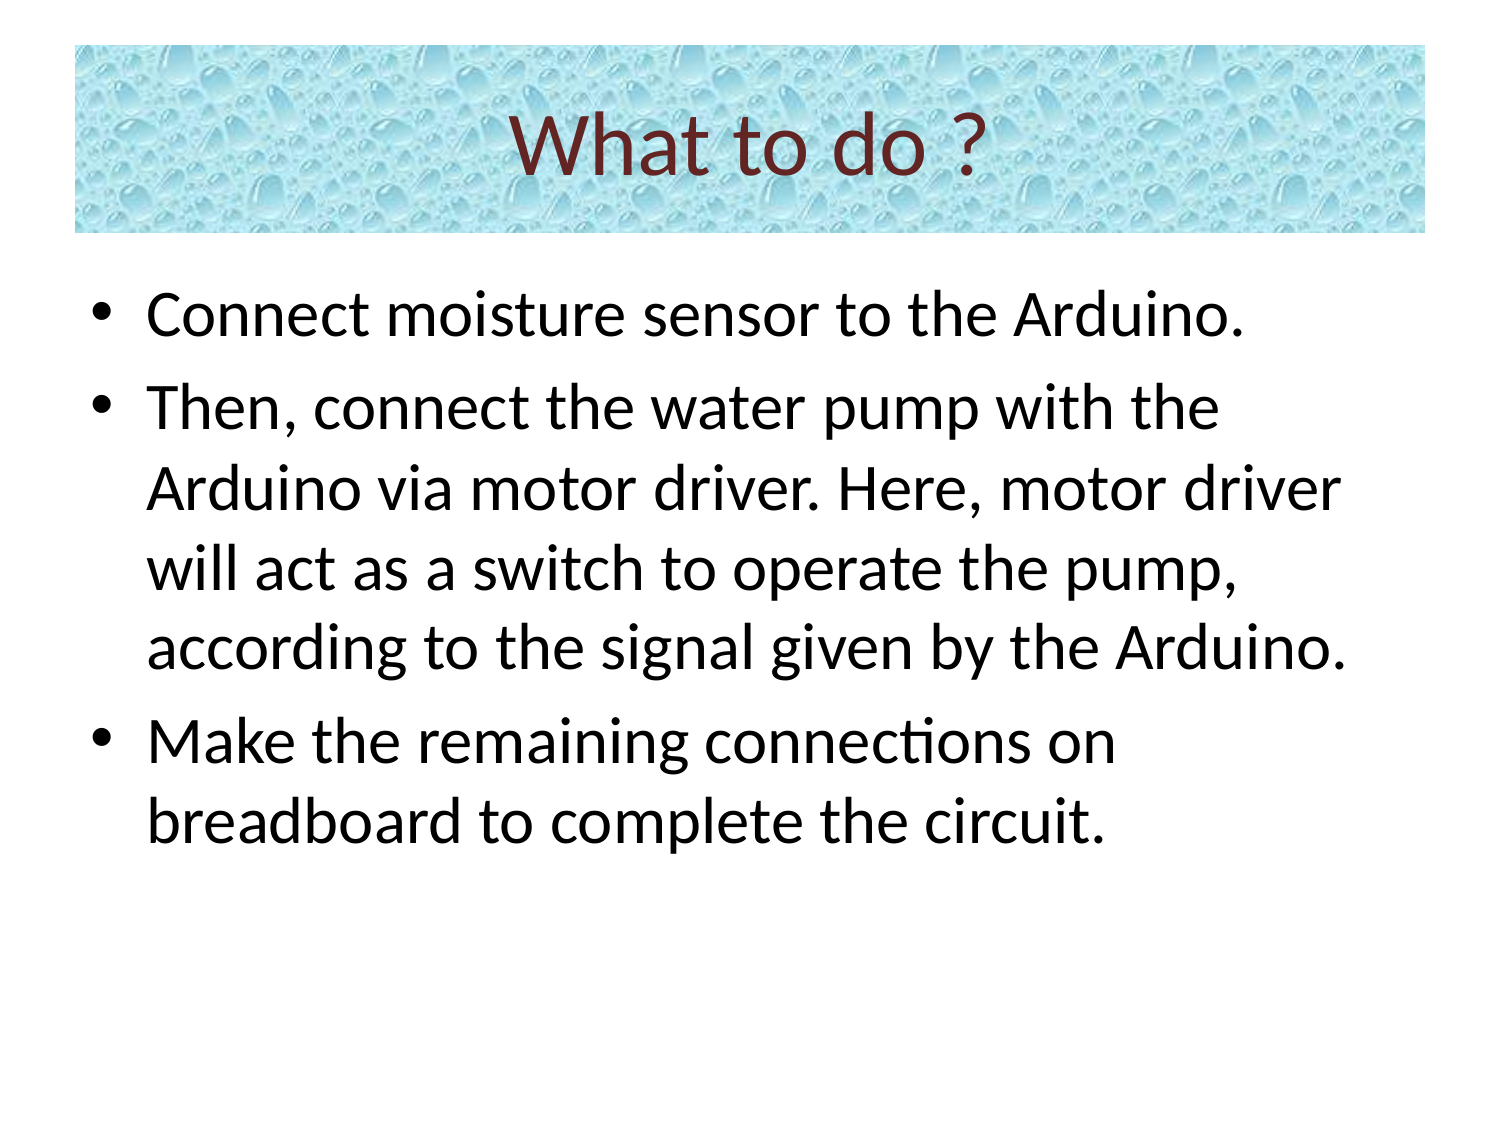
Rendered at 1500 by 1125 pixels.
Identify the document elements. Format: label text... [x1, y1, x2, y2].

list Connect moisture sensor to the Arduino. Then, connect the water pump with the Arduino via motor driver. Here, motor driver will act as a switch to operate the pump, according to the signal given by the Arduino. Make the remaining connections on breadboard to complete the circuit. [75, 262, 1425, 1005]
title What to do ? [75, 45, 1425, 233]
